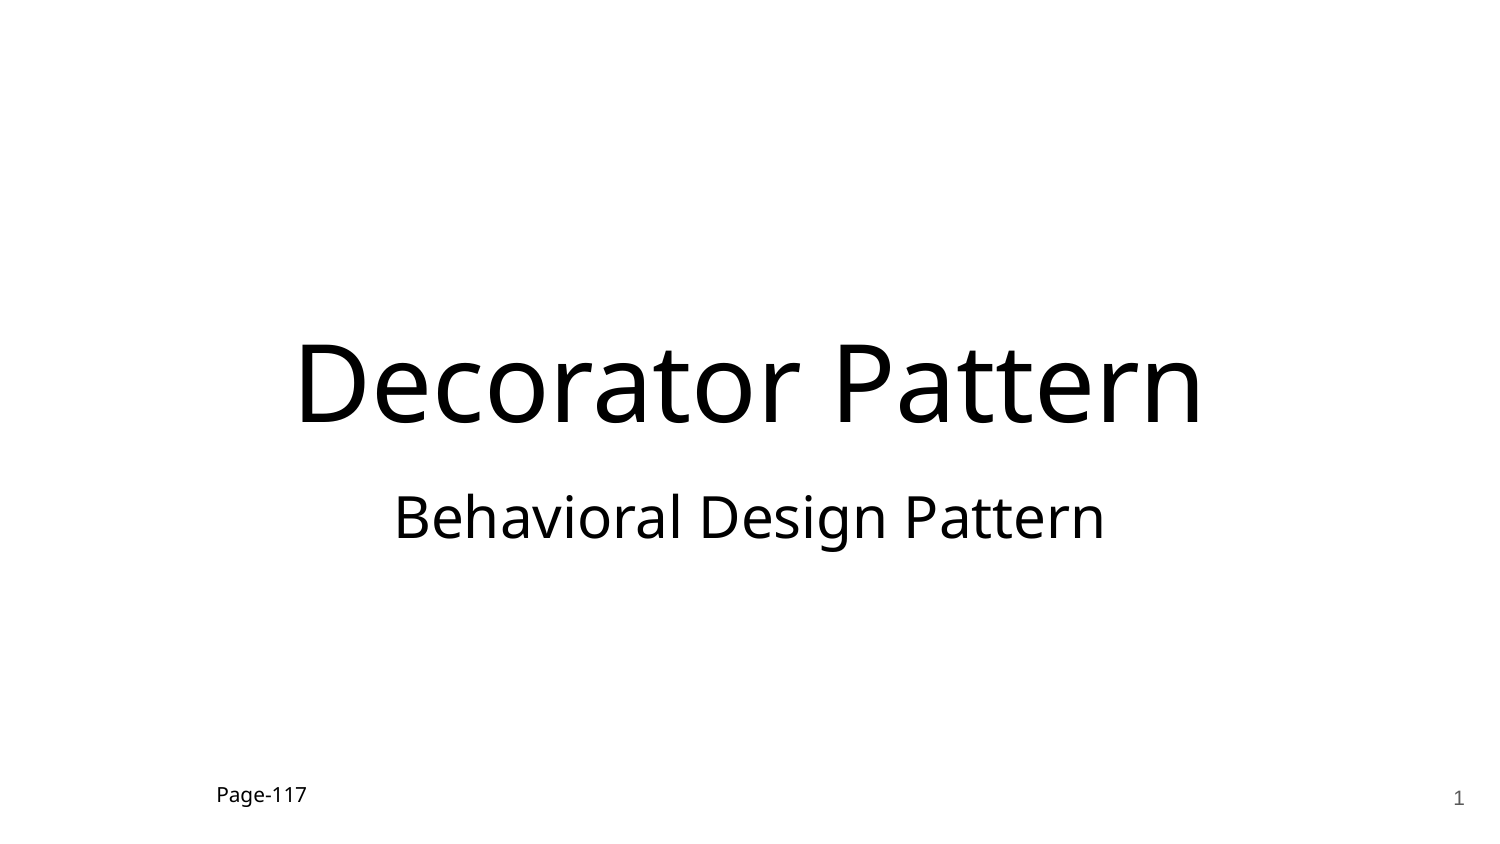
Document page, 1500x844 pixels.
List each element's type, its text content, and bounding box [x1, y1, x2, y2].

subtitle Behavioral Design Pattern [51, 464, 1449, 595]
text_box Page-117 [15, 769, 508, 820]
slide_number ‹#› [1389, 764, 1480, 830]
title Decorator Pattern [51, 122, 1449, 459]
